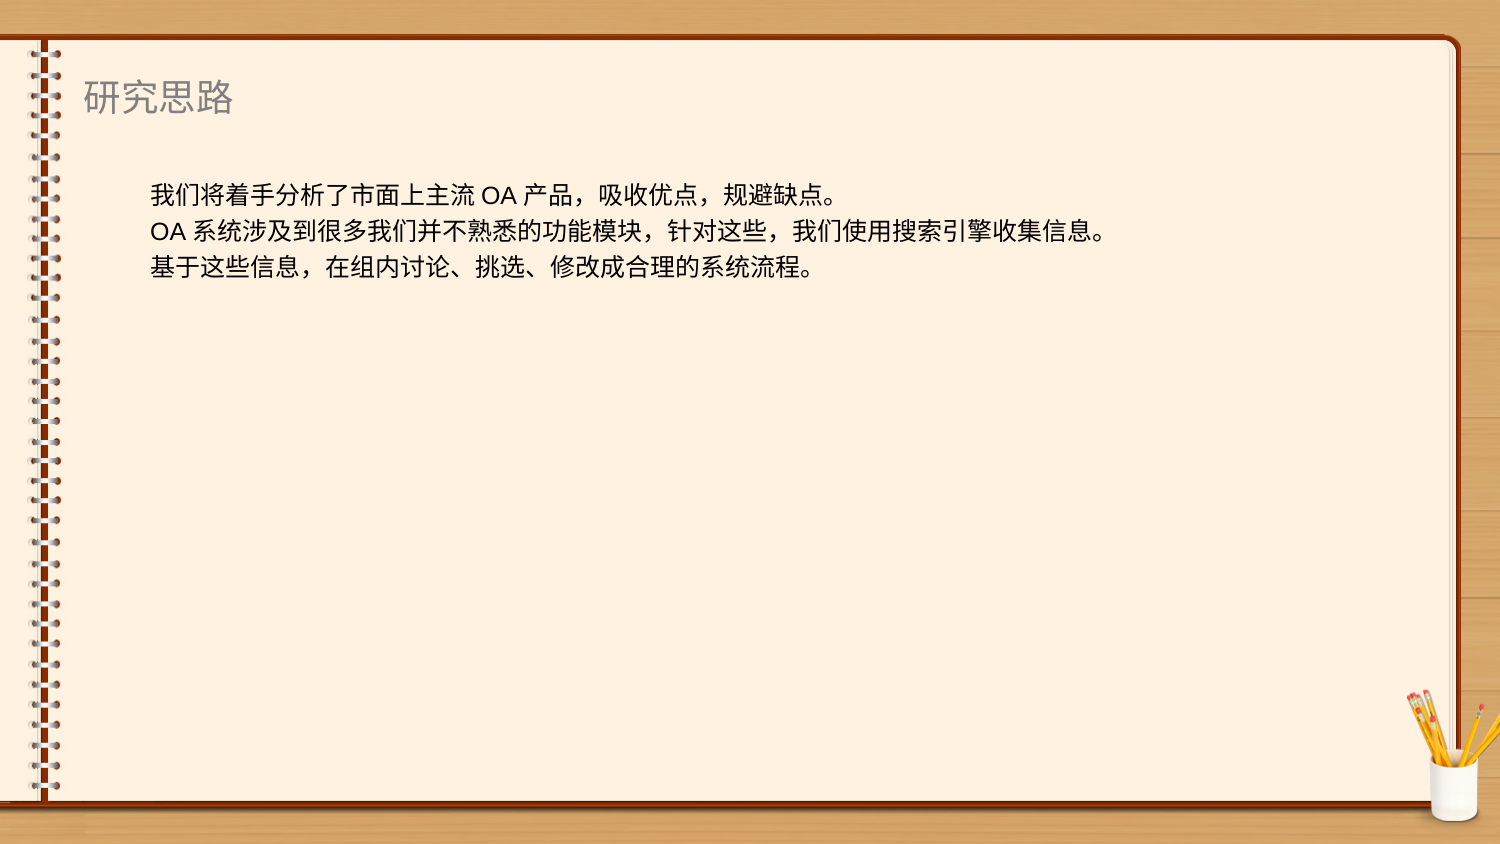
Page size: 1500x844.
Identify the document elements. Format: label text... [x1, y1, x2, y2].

text_box 研究思路 [83, 74, 438, 120]
text_box 我们将着手分析了市面上主流OA产品，吸收优点，规避缺点。 OA系统涉及到很多我们并不熟悉的功能模块，针对这些，我们使用搜索引擎收集信息。基于这些信息，在组内讨论、挑选、修改成合理的系统流程。 [150, 173, 1093, 312]
picture [0, 0, 1500, 844]
